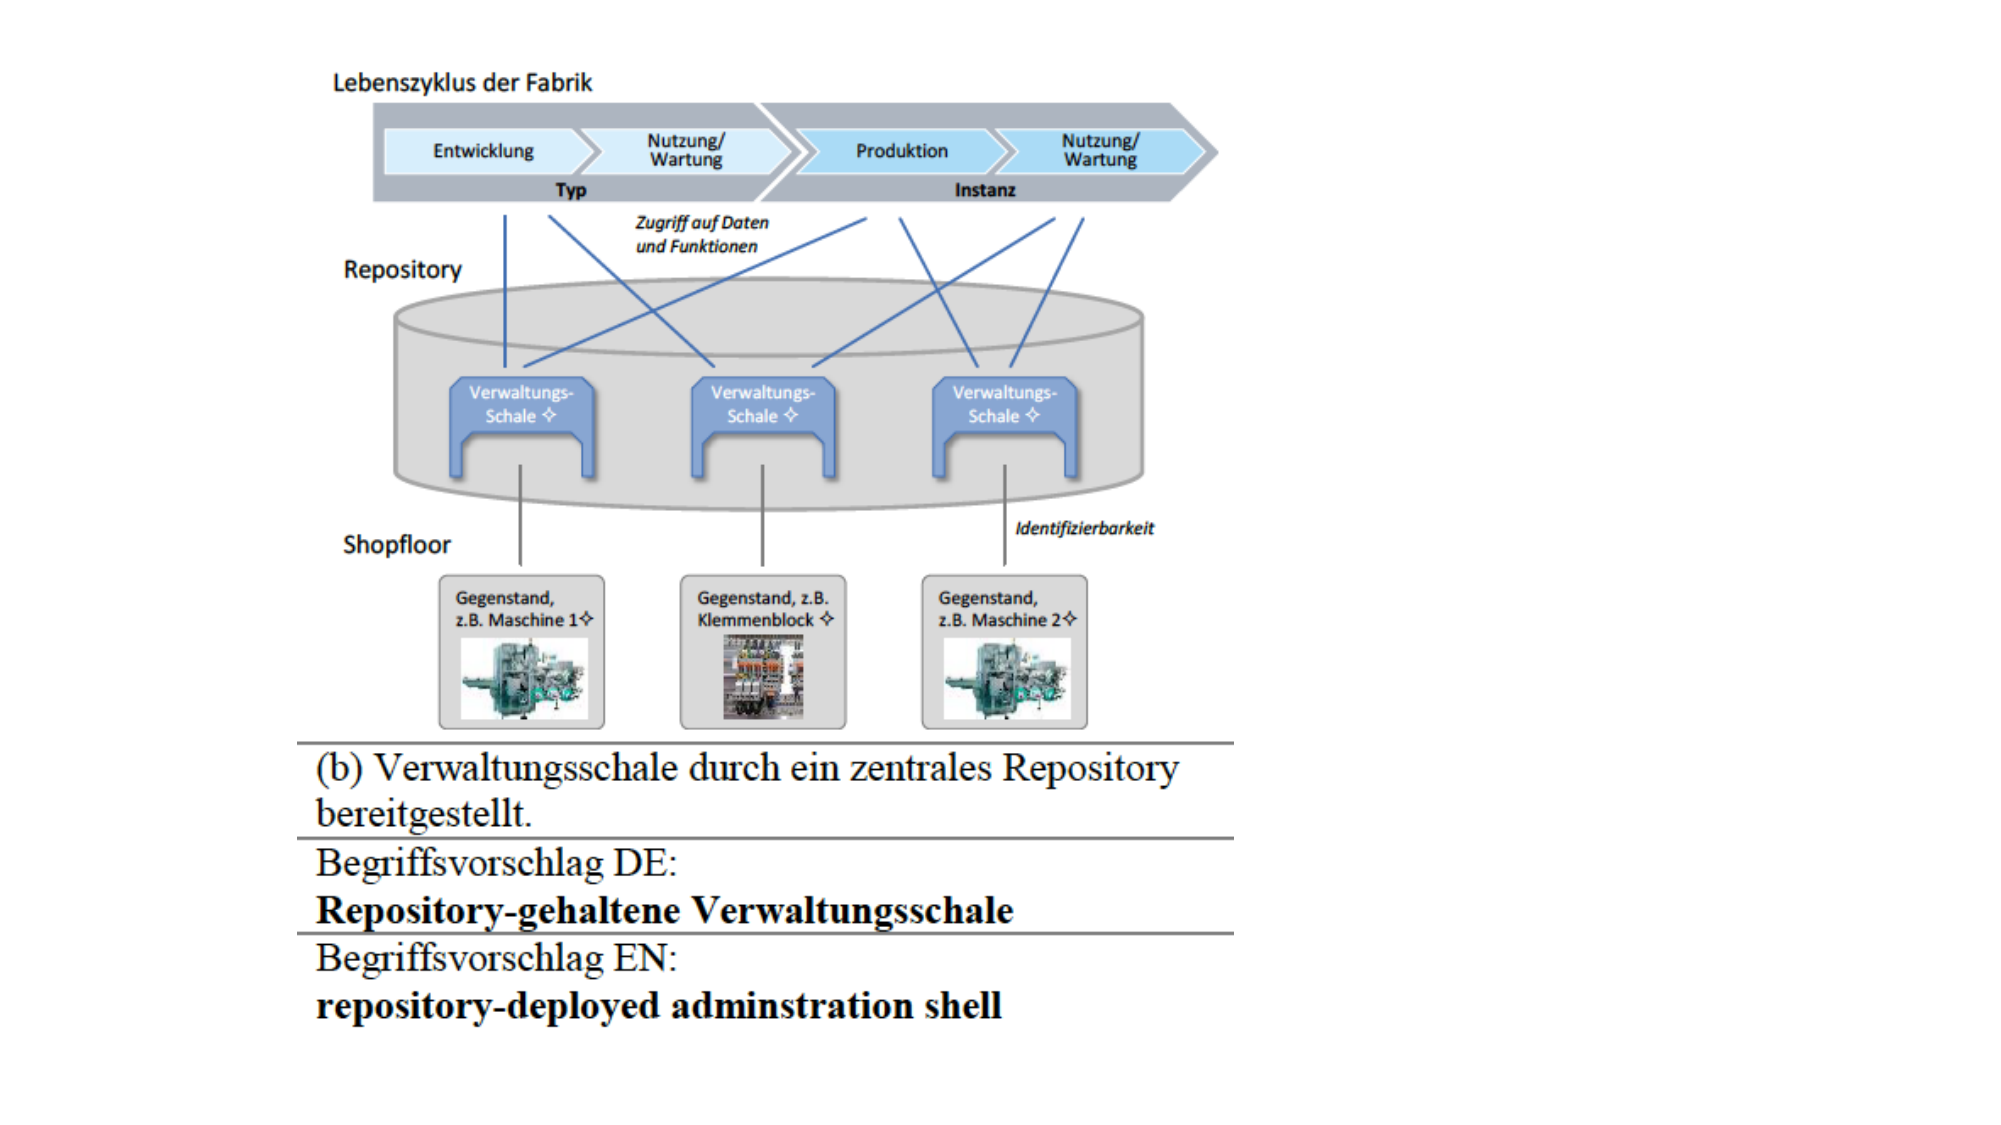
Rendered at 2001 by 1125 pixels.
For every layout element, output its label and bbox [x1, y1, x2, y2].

list [297, 59, 1234, 1051]
